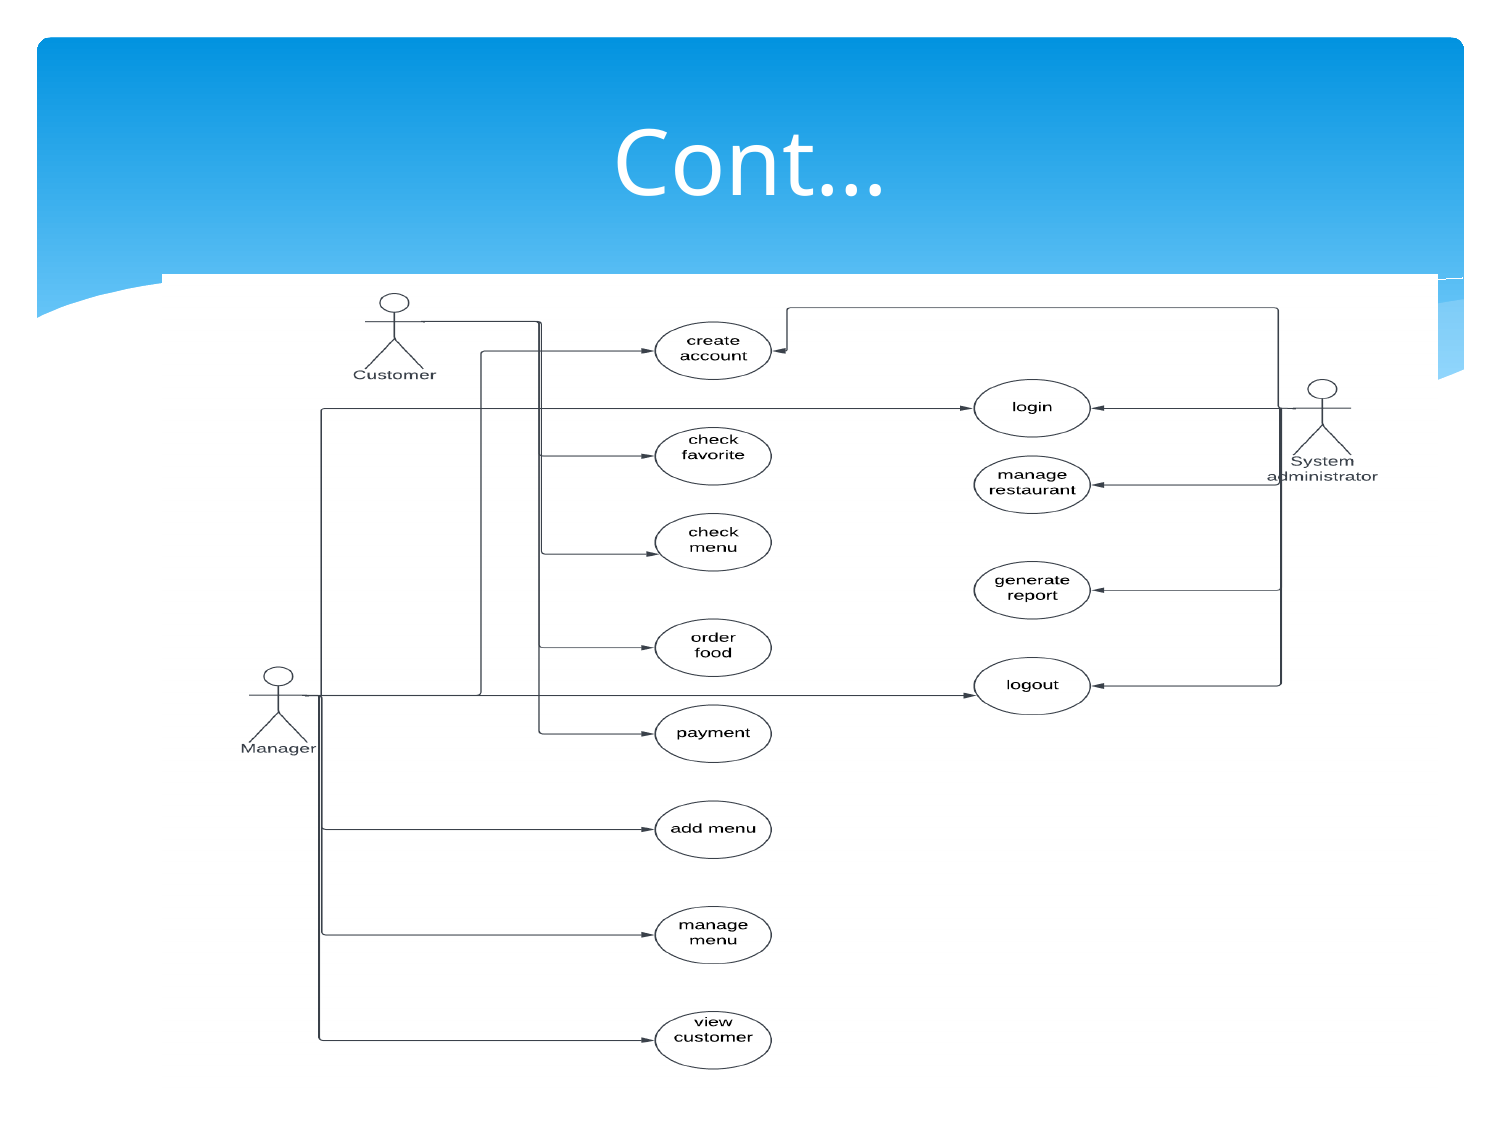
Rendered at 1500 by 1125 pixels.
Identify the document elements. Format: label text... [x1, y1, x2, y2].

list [162, 274, 1438, 1088]
title Cont… [75, 55, 1425, 261]
